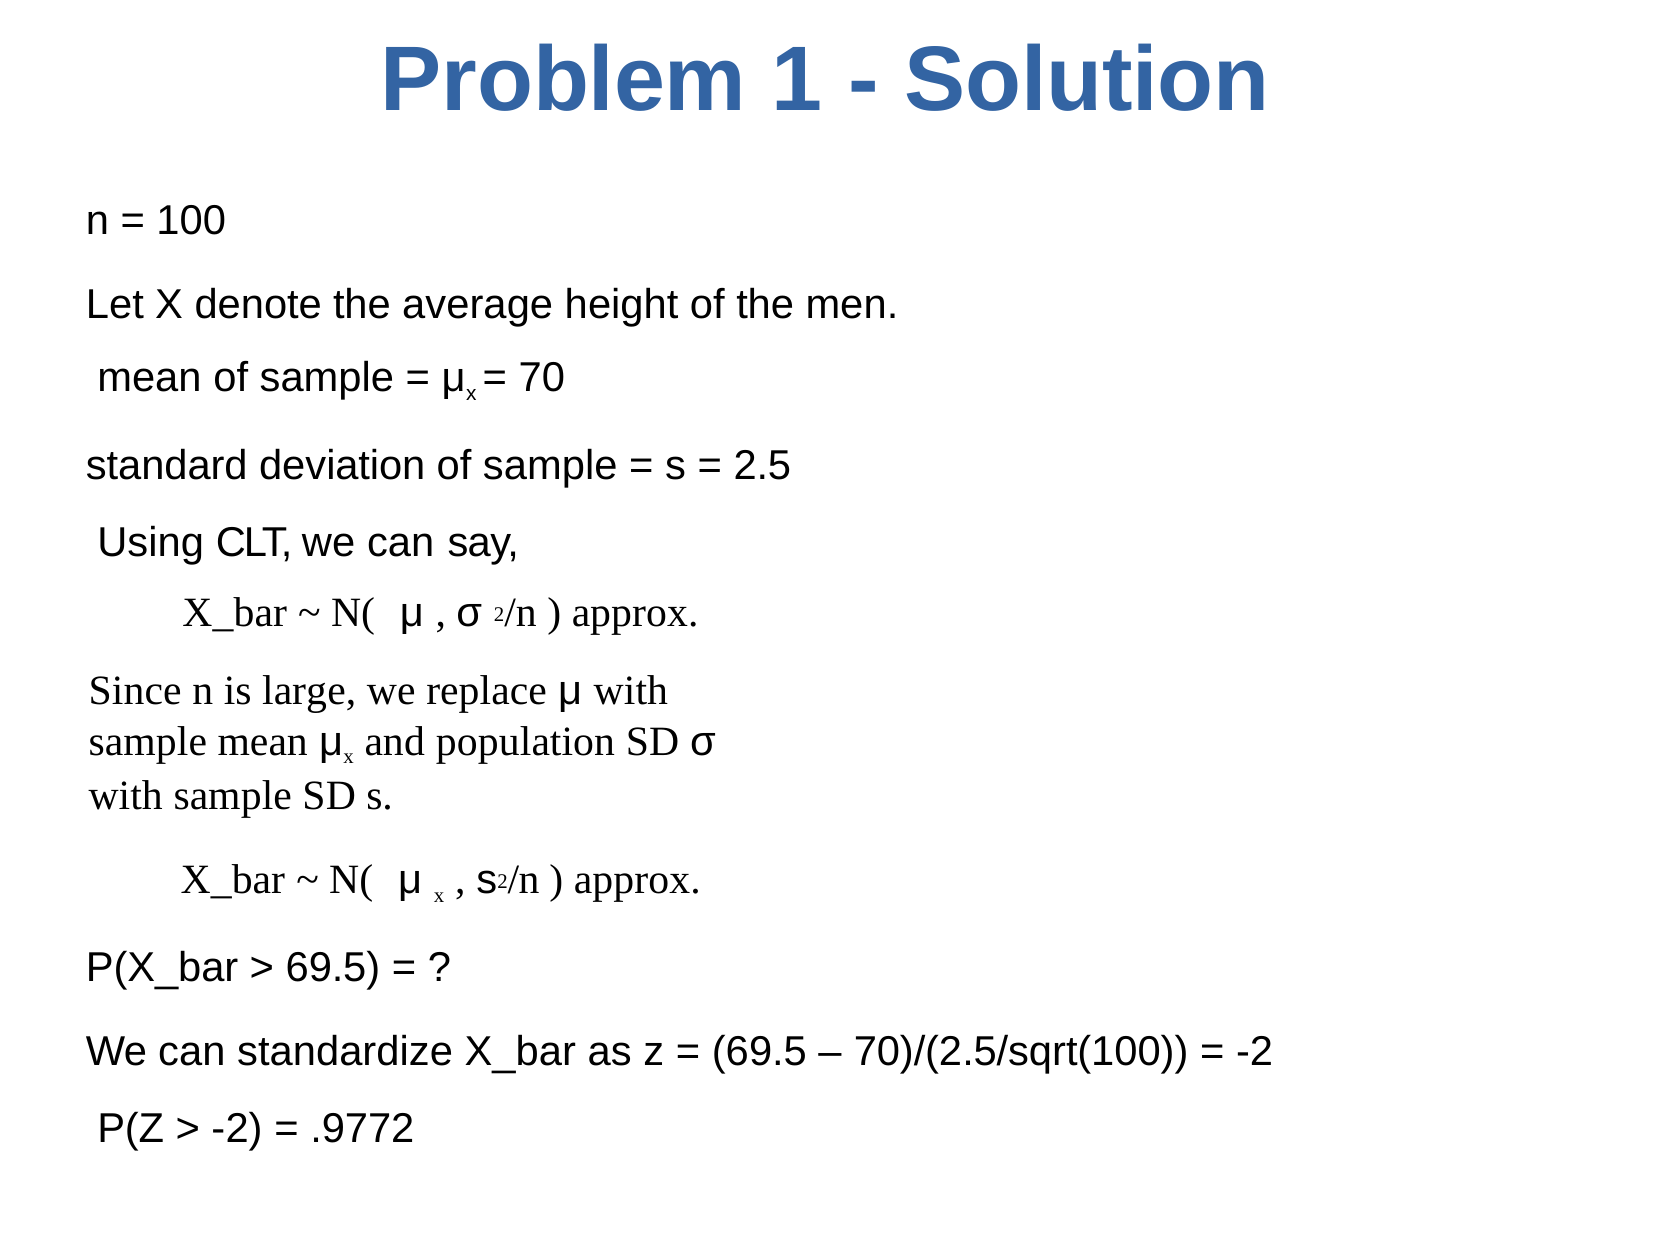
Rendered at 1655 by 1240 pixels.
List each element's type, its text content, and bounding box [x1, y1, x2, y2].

text_box n = 100 Let X denote the average height of the men. mean of sample = μx = 70 standard deviation of sample = s = 2.5 Using CLT, we can say, X_bar ~ N( μ , σ 2/n ) approx. Since n is large, we replace μ with sample mean μx and population SD σ with sample SD s. X_bar ~ N( μ x , s2/n ) approx. P(X_bar > 69.5) = ? We can standardize X_bar as z = (69.5 – 70)/(2.5/sqrt(100)) = -2 P(Z > -2) = .9772 [83, 163, 1638, 1151]
title Problem 1 - Solution [378, 16, 1273, 163]
